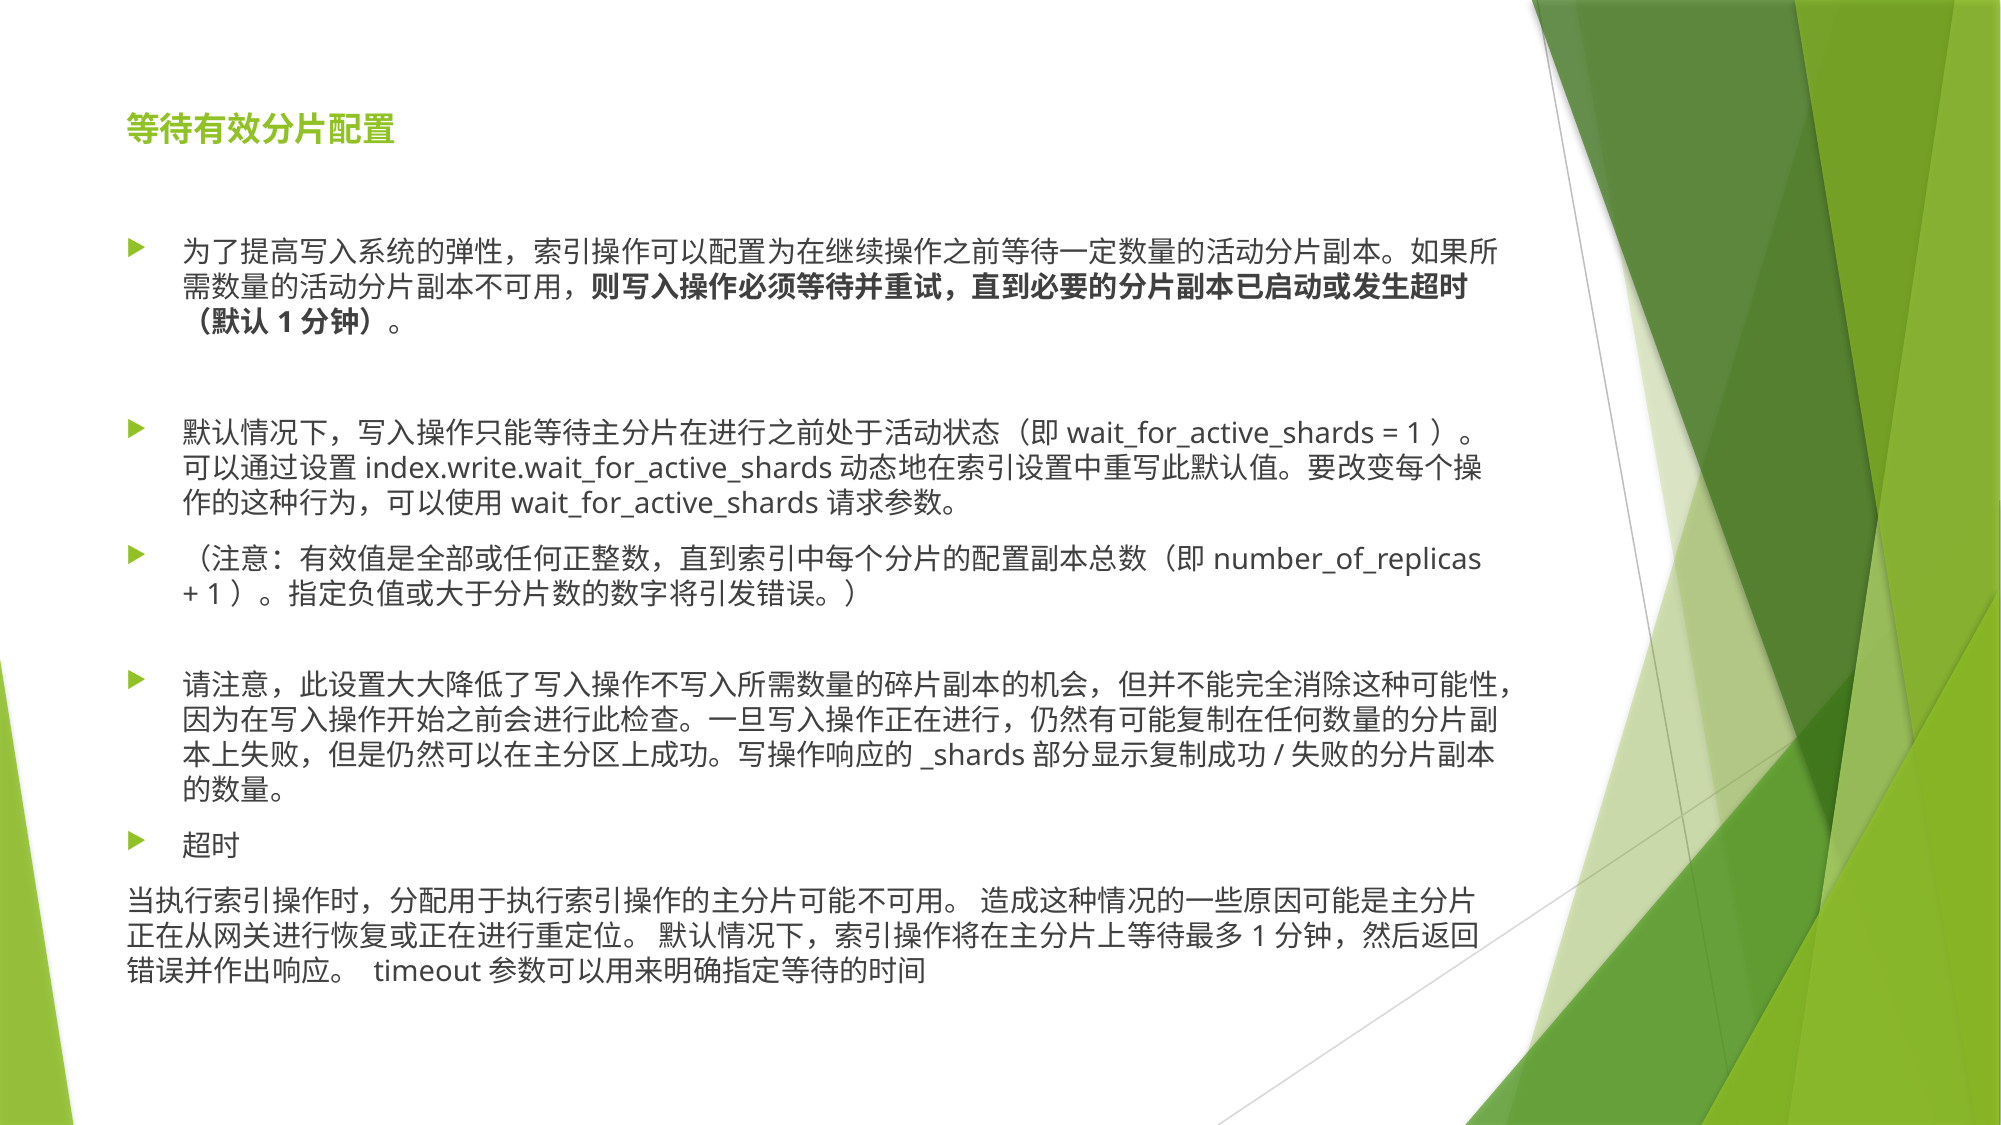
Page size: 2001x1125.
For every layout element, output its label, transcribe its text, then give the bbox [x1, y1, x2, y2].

list 为了提高写入系统的弹性，索引操作可以配置为在继续操作之前等待一定数量的活动分片副本。如果所需数量的活动分片副本不可用，则写入操作必须等待并重试，直到必要的分片副本已启动或发生超时（默认1分钟）。 默认情况下，写入操作只能等待主分片在进行之前处于活动状态（即wait_for_active_shards = 1）。可以通过设置index.write.wait_for_active_shards动态地在索引设置中重写此默认值。要改变每个操作的这种行为，可以使用wait_for_active_shards请求参数。 （注意：有效值是全部或任何正整数，直到索引中每个分片的配置副本总数（即number_of_replicas + 1）。指定负值或大于分片数的数字将引发错误。） 请注意，此设置大大降低了写入操作不写入所需数量的碎片副本的机会，但并不能完全消除这种可能性，因为在写入操作开始之前会进行此检查。一旦写入操作正在进行，仍然有可能复制在任何数量的分片副本上失败，但是仍然可以在主分区上成功。写操作响应的_shards部分显示复制成功/失败的分片副本的数量。 超时 当执行索引操作时，分配用于执行索引操作的主分片可能不可用。 造成这种情况的一些原因可能是主分片正在从网关进行恢复或正在进行重定位。 默认情况下，索引操作将在主分片上等待最多1分钟，然后返回错误并作出响应。 timeout参数可以用来明确指定等待的时间 [111, 225, 1522, 991]
title 等待有效分片配置 [111, 99, 1522, 196]
